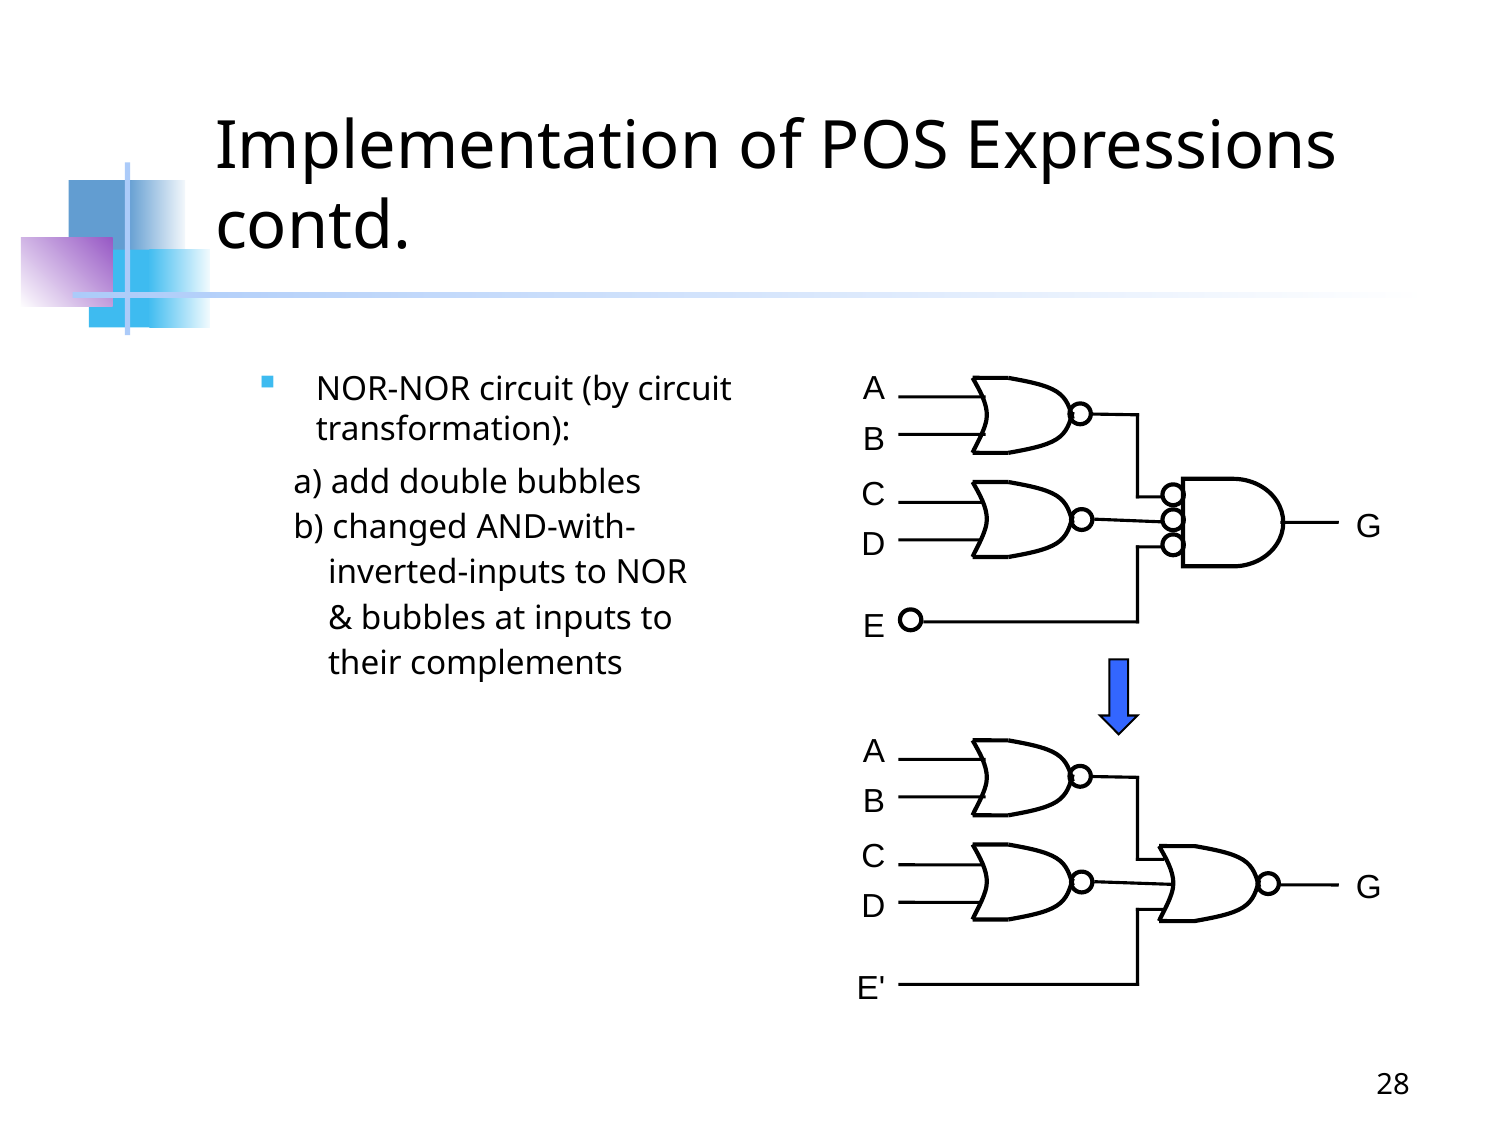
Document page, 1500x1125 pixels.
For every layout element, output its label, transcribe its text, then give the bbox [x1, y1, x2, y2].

title Implementation of POS Expressions contd. [200, 144, 1475, 269]
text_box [837, 359, 1401, 1015]
list NOR-NOR circuit (by circuit transformation): a) add double bubbles b) changed AND-with- inverted-inputs to NOR & bubbles at inputs to their complements [225, 359, 828, 779]
slide_number 28 [1112, 1037, 1425, 1113]
